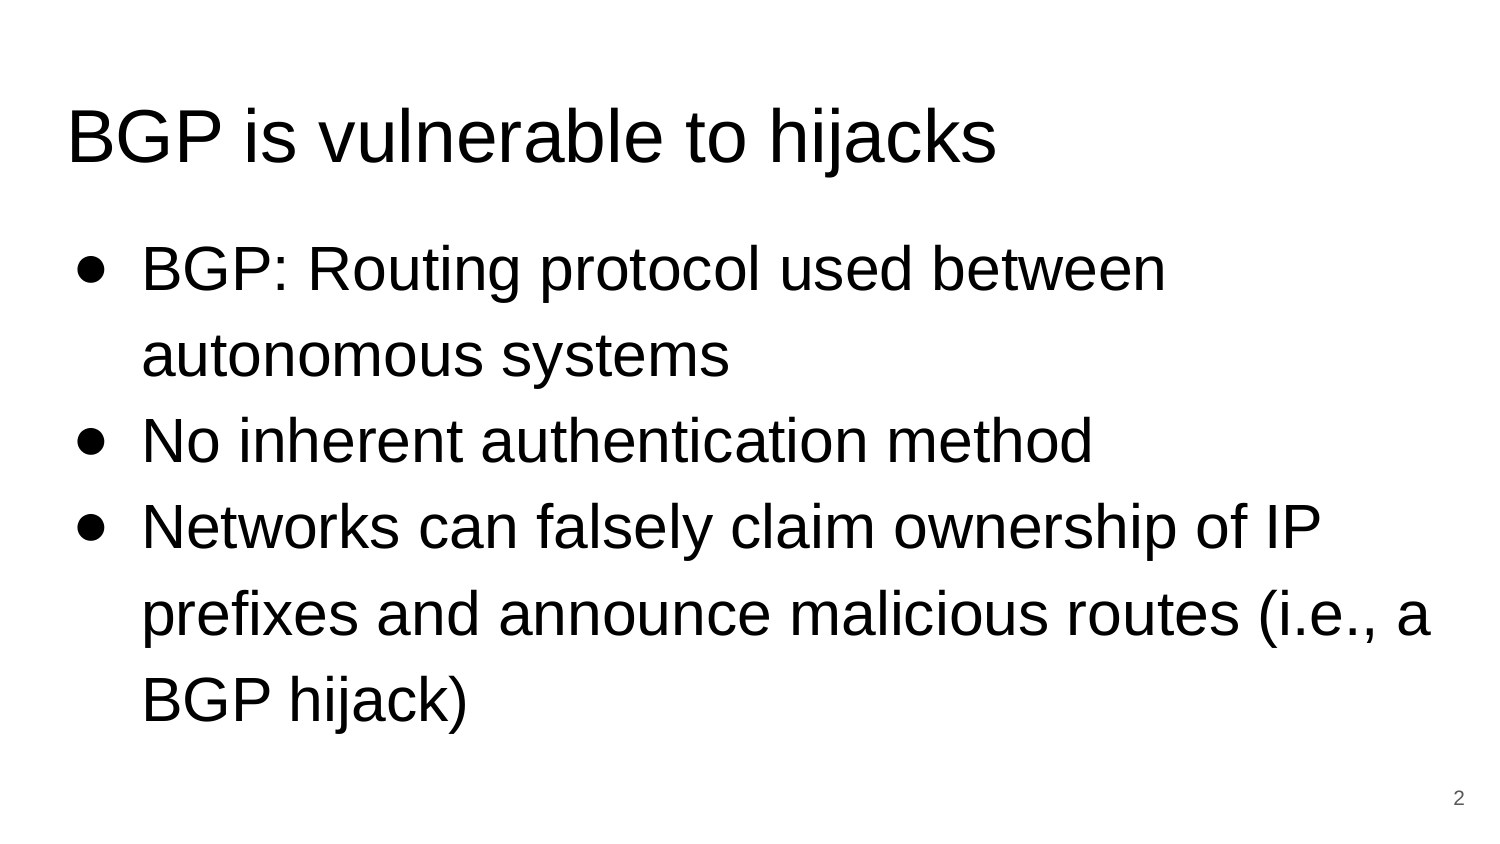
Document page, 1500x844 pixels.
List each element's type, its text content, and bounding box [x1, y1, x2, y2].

slide_number 2 [1389, 764, 1480, 830]
title BGP is vulnerable to hijacks [51, 72, 1449, 167]
list BGP: Routing protocol used between autonomous systems No inherent authentication method Networks can falsely claim ownership of IP prefixes and announce malicious routes (i.e., a BGP hijack) [51, 201, 1449, 750]
